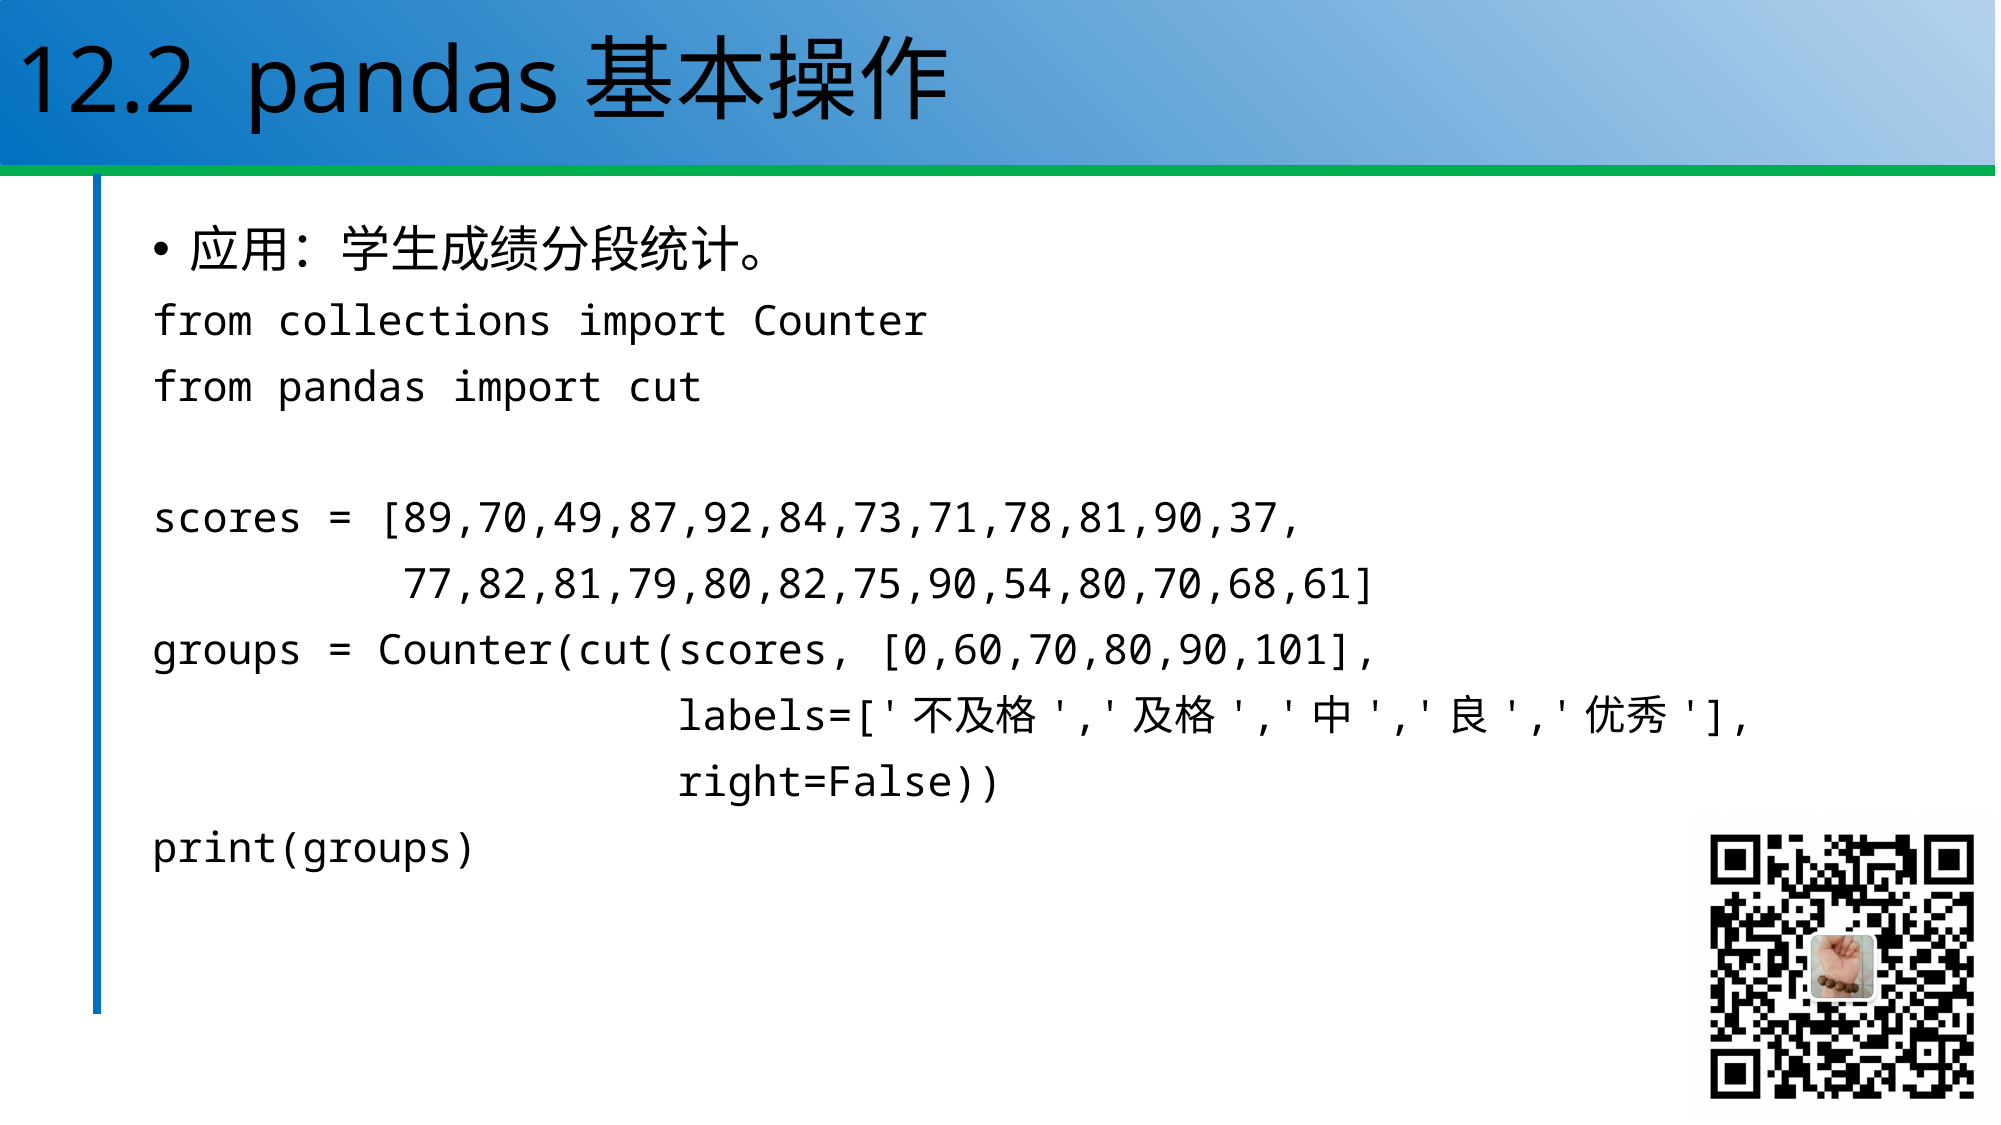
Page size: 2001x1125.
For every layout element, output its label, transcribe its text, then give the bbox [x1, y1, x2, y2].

title 12.2 pandas基本操作 [0, 0, 1995, 165]
picture [1689, 813, 1995, 1120]
slide_number [1412, 1042, 1863, 1103]
list 应用：学生成绩分段统计。 from collections import Counter from pandas import cut scores = [89,70,49,87,92,84,73,71,78,81,90,37, 77,82,81,79,80,82,75,90,54,80,70,68,61] groups = Counter(cut(scores, [0,60,70,80,90,101], labels=['不及格','及格','中','良','优秀'], right=False)) print(groups) [137, 216, 1863, 978]
